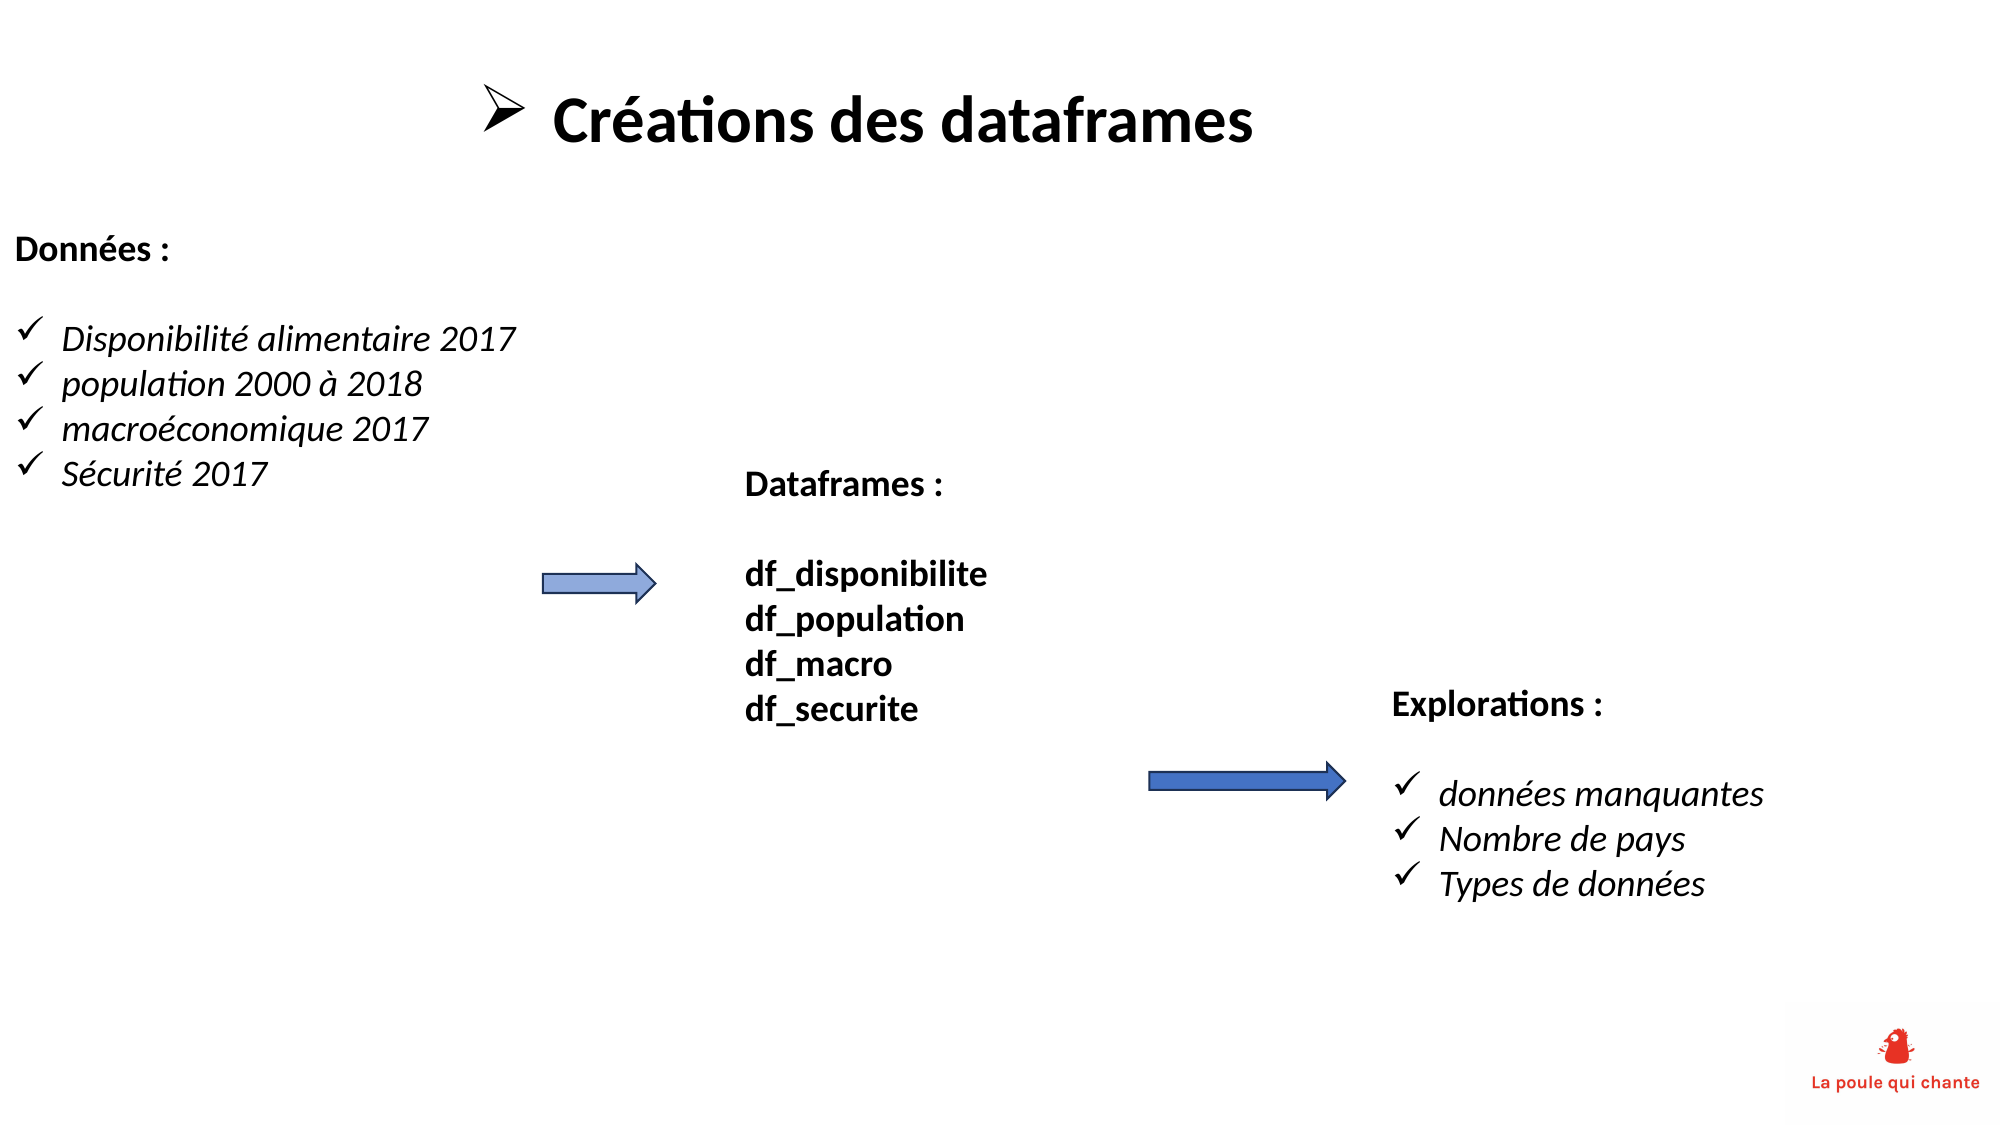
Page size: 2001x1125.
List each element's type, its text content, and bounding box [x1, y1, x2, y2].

text_box Données : Disponibilité alimentaire 2017 population 2000 à 2018 macroéconomique 2017 Sécurité 2017 [0, 216, 684, 682]
text_box Créations des dataframes [463, 68, 1537, 164]
text_box [541, 561, 657, 606]
text_box Explorations : données manquantes Nombre de pays Types de données [1377, 671, 1823, 956]
text_box Dataframes : df_disponibilite df_population df_macro df_securite [730, 451, 1110, 737]
picture [1785, 1002, 2000, 1125]
text_box [1148, 760, 1347, 802]
